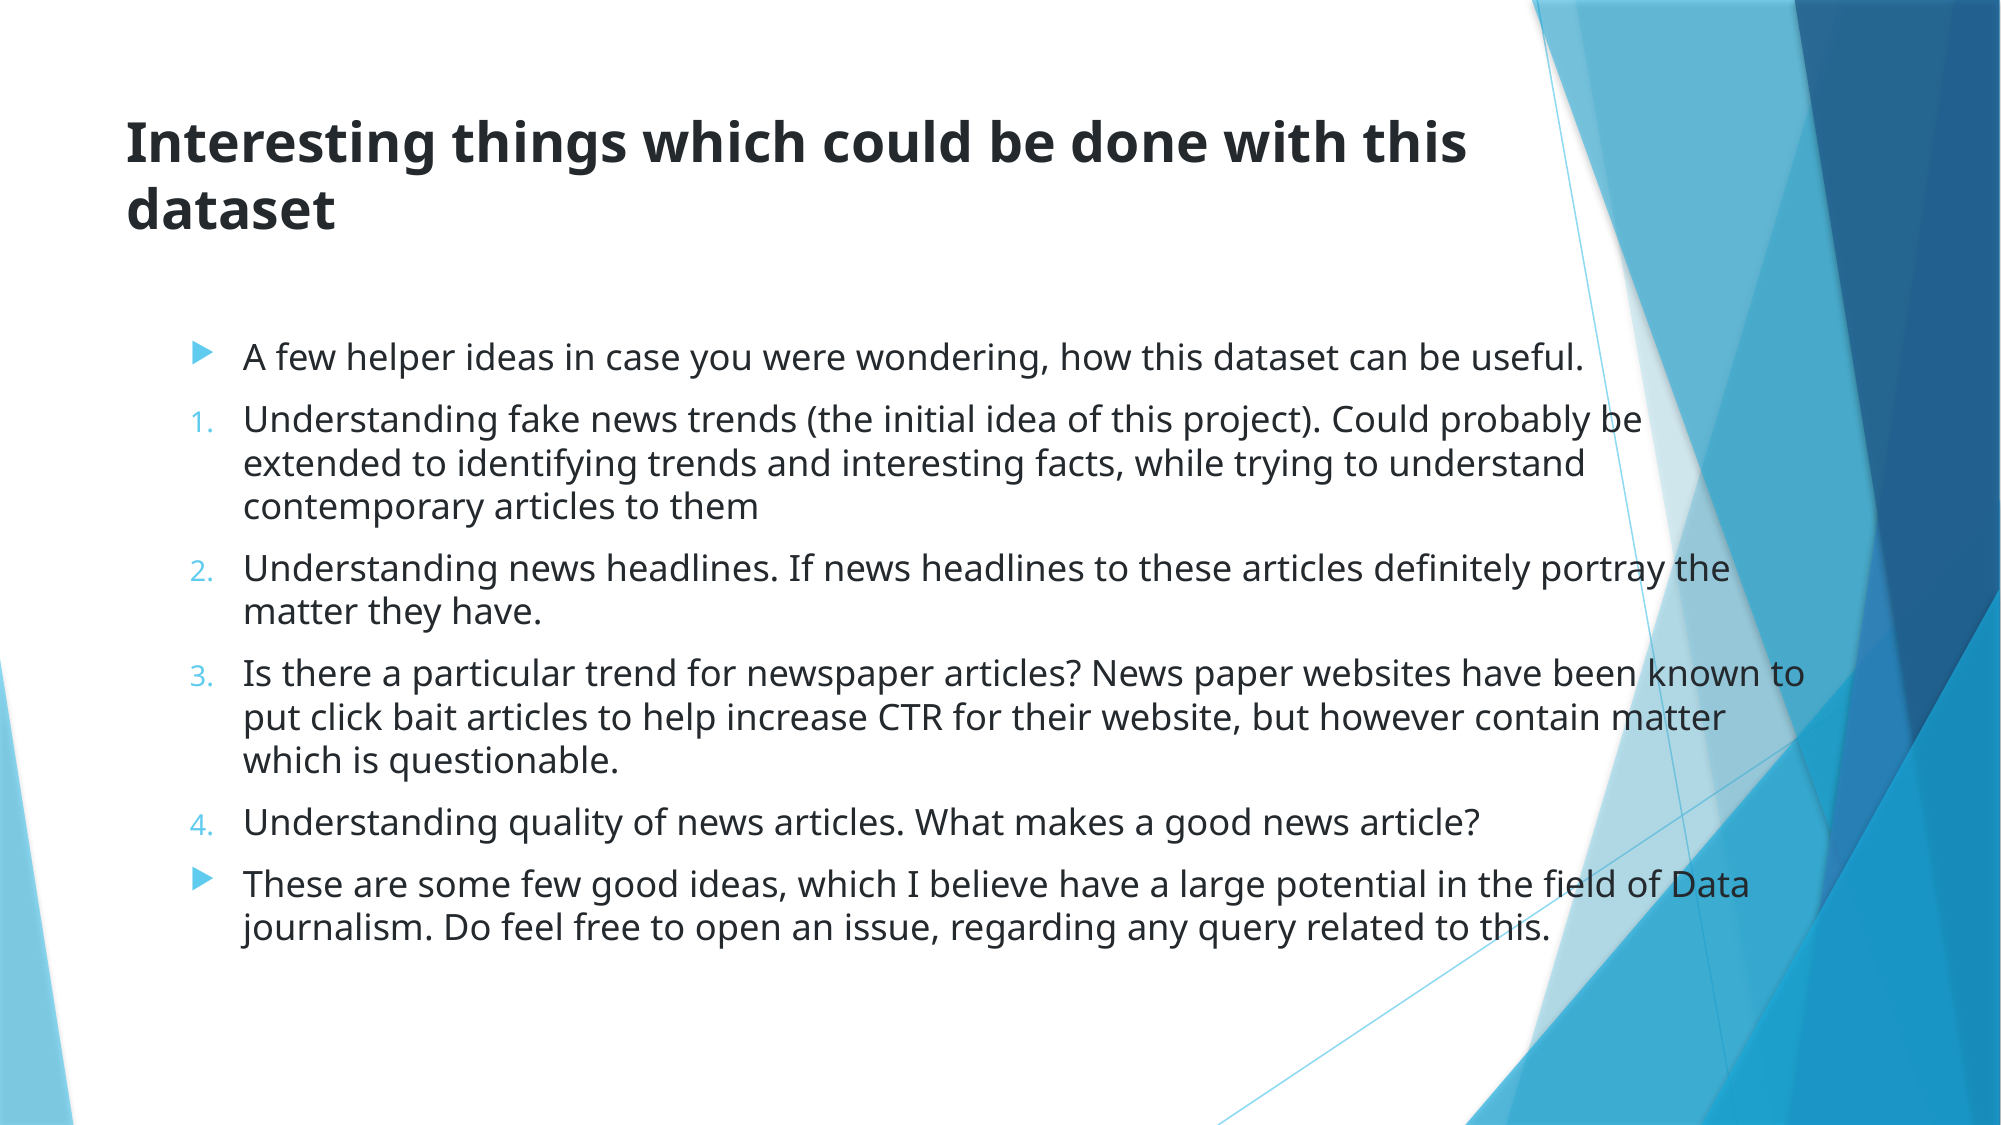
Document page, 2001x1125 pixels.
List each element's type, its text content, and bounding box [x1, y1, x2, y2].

list A few helper ideas in case you were wondering, how this dataset can be useful. Understanding fake news trends (the initial idea of this project). Could probably be extended to identifying trends and interesting facts, while trying to understand contemporary articles to them Understanding news headlines. If news headlines to these articles definitely portray the matter they have. Is there a particular trend for newspaper articles? News paper websites have been known to put click bait articles to help increase CTR for their website, but however contain matter which is questionable. Understanding quality of news articles. What makes a good news article? These are some few good ideas, which I believe have a large potential in the field of Data journalism. Do feel free to open an issue, regarding any query related to this. [174, 326, 1825, 959]
title Interesting things which could be done with this dataset [111, 99, 1522, 317]
